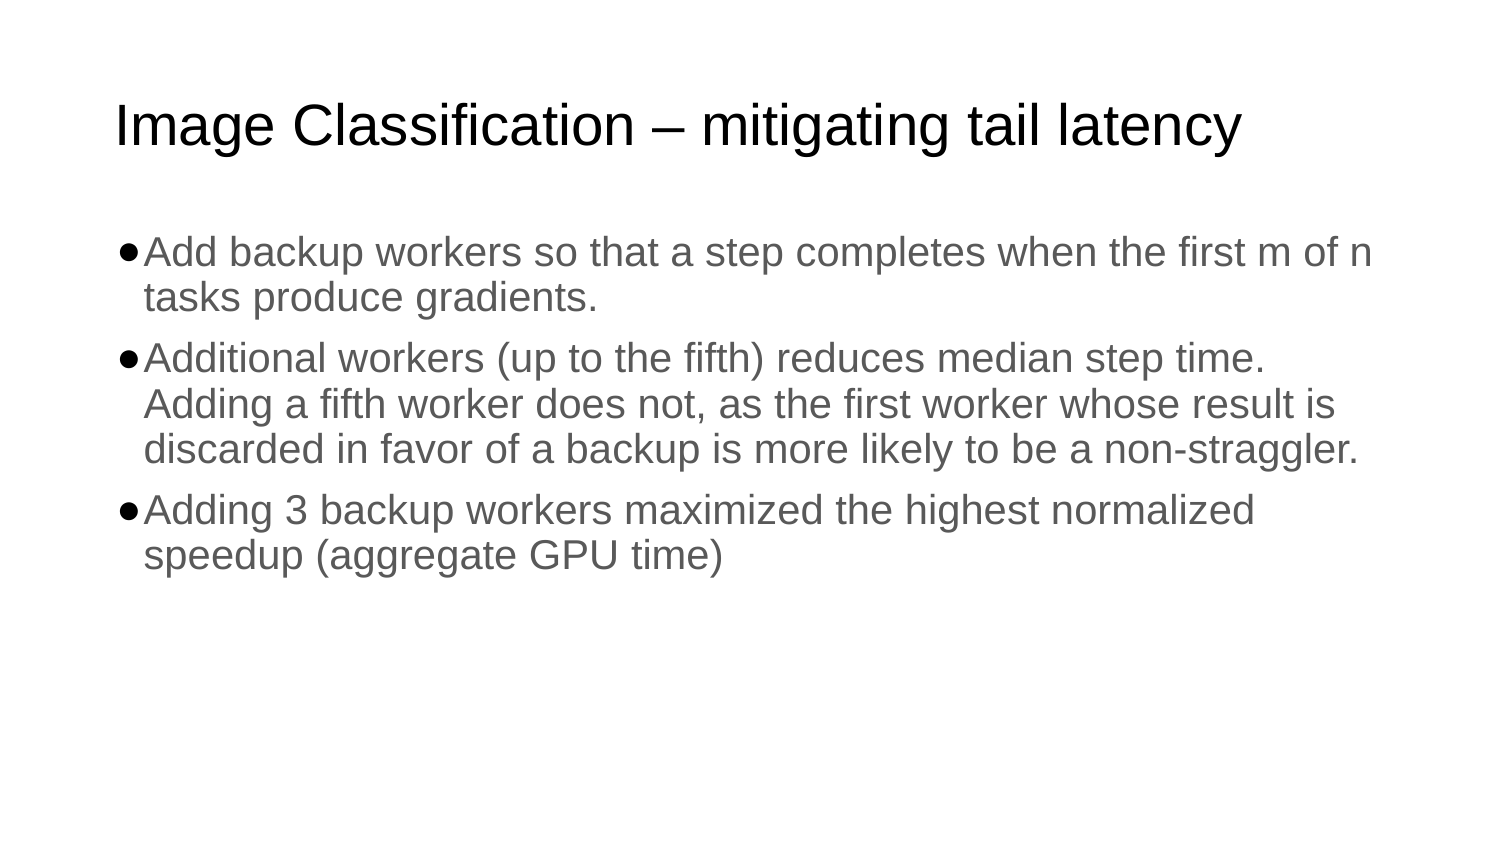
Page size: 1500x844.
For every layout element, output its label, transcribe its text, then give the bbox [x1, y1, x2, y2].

list Add backup workers so that a step completes when the first m of n tasks produce gradients. Additional workers (up to the fifth) reduces median step time. Adding a fifth worker does not, as the first worker whose result is discarded in favor of a backup is more likely to be a non-straggler. Adding 3 backup workers maximized the highest normalized speedup (aggregate GPU time) [103, 224, 1397, 760]
title Image Classification – mitigating tail latency [103, 44, 1397, 208]
